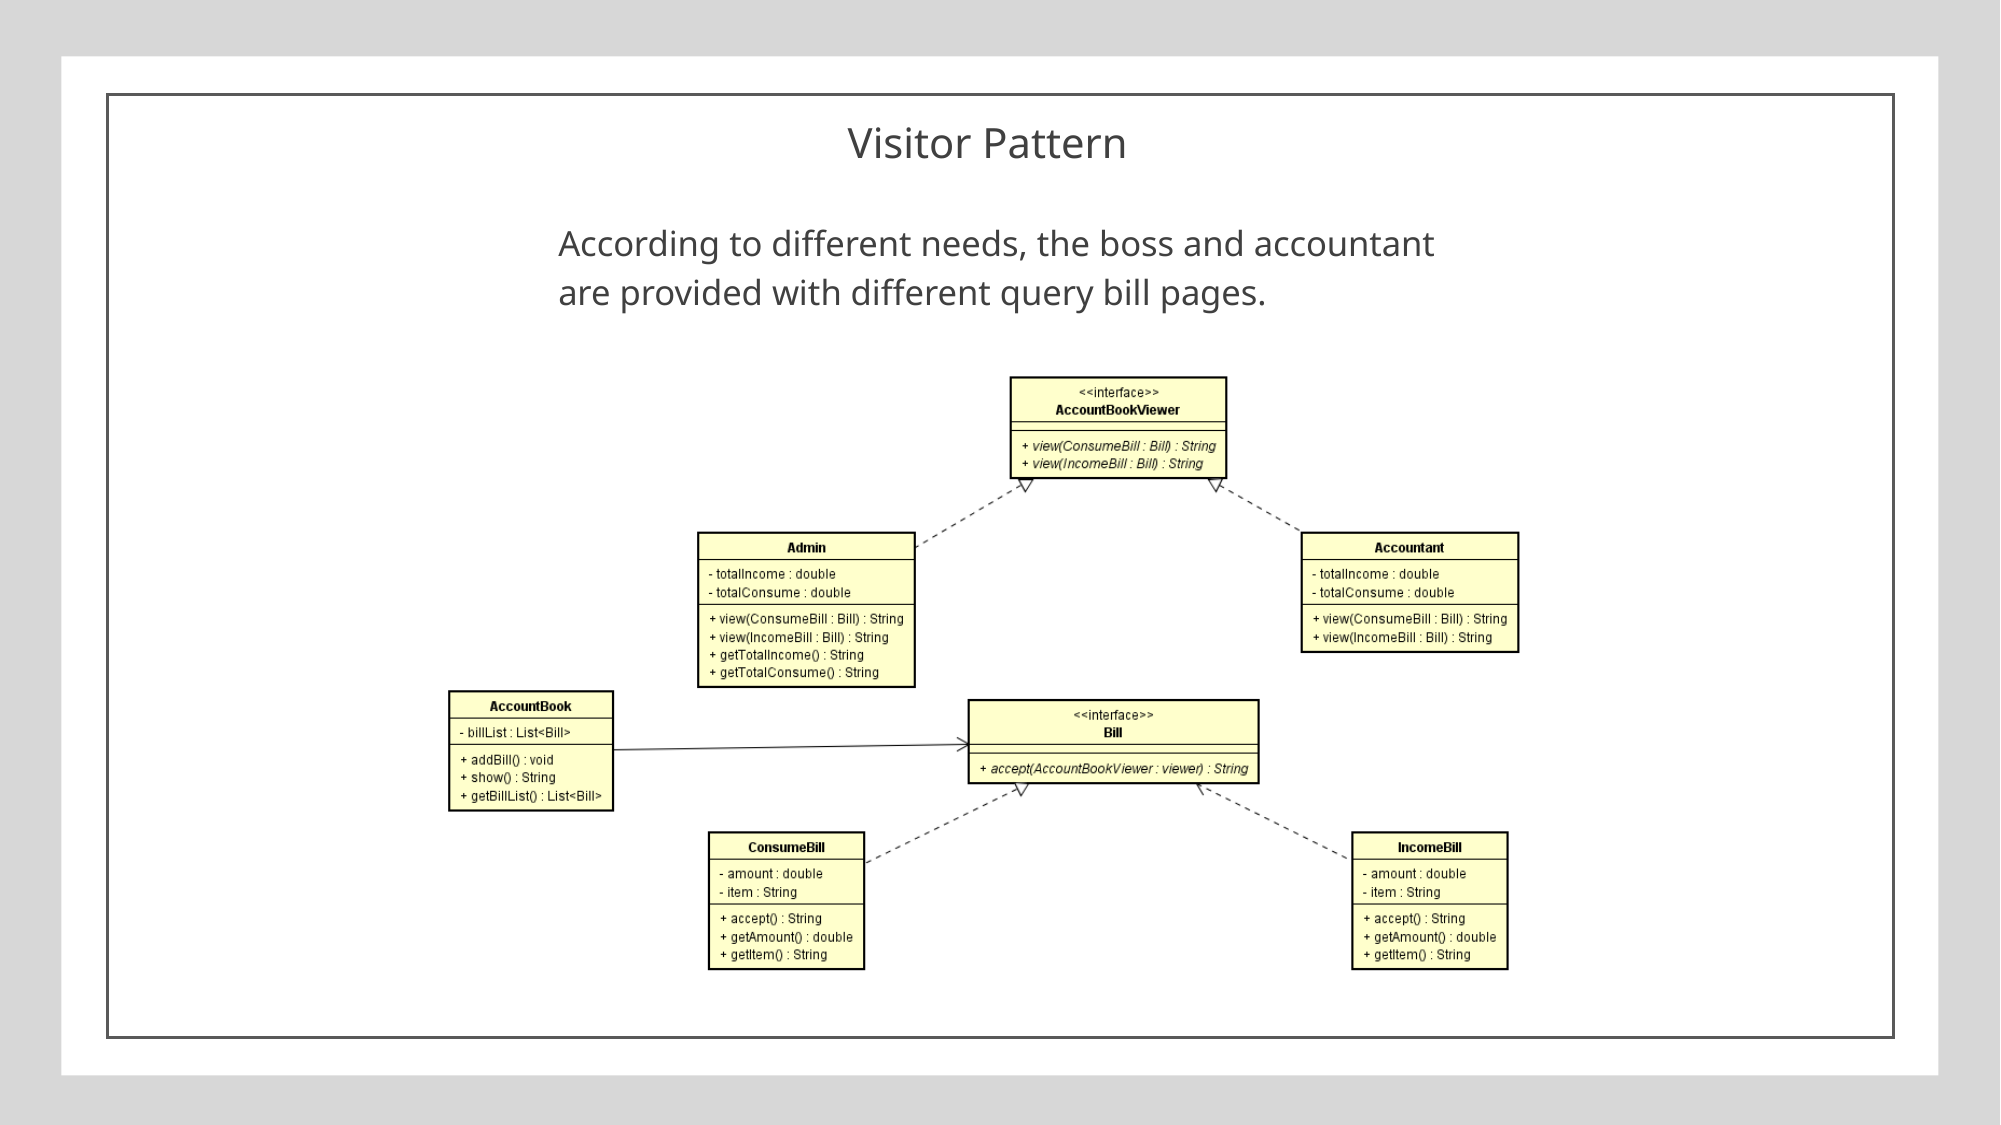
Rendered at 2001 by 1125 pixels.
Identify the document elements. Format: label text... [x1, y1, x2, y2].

text_box [0, 0, 2000, 1125]
text_box [106, 94, 1894, 1038]
text_box [61, 56, 1939, 1076]
picture [404, 360, 1610, 1026]
text_box Visitor Pattern [832, 109, 1168, 174]
text_box According to different needs, the boss and accountant are provided with different query bill pages. [526, 213, 1473, 360]
